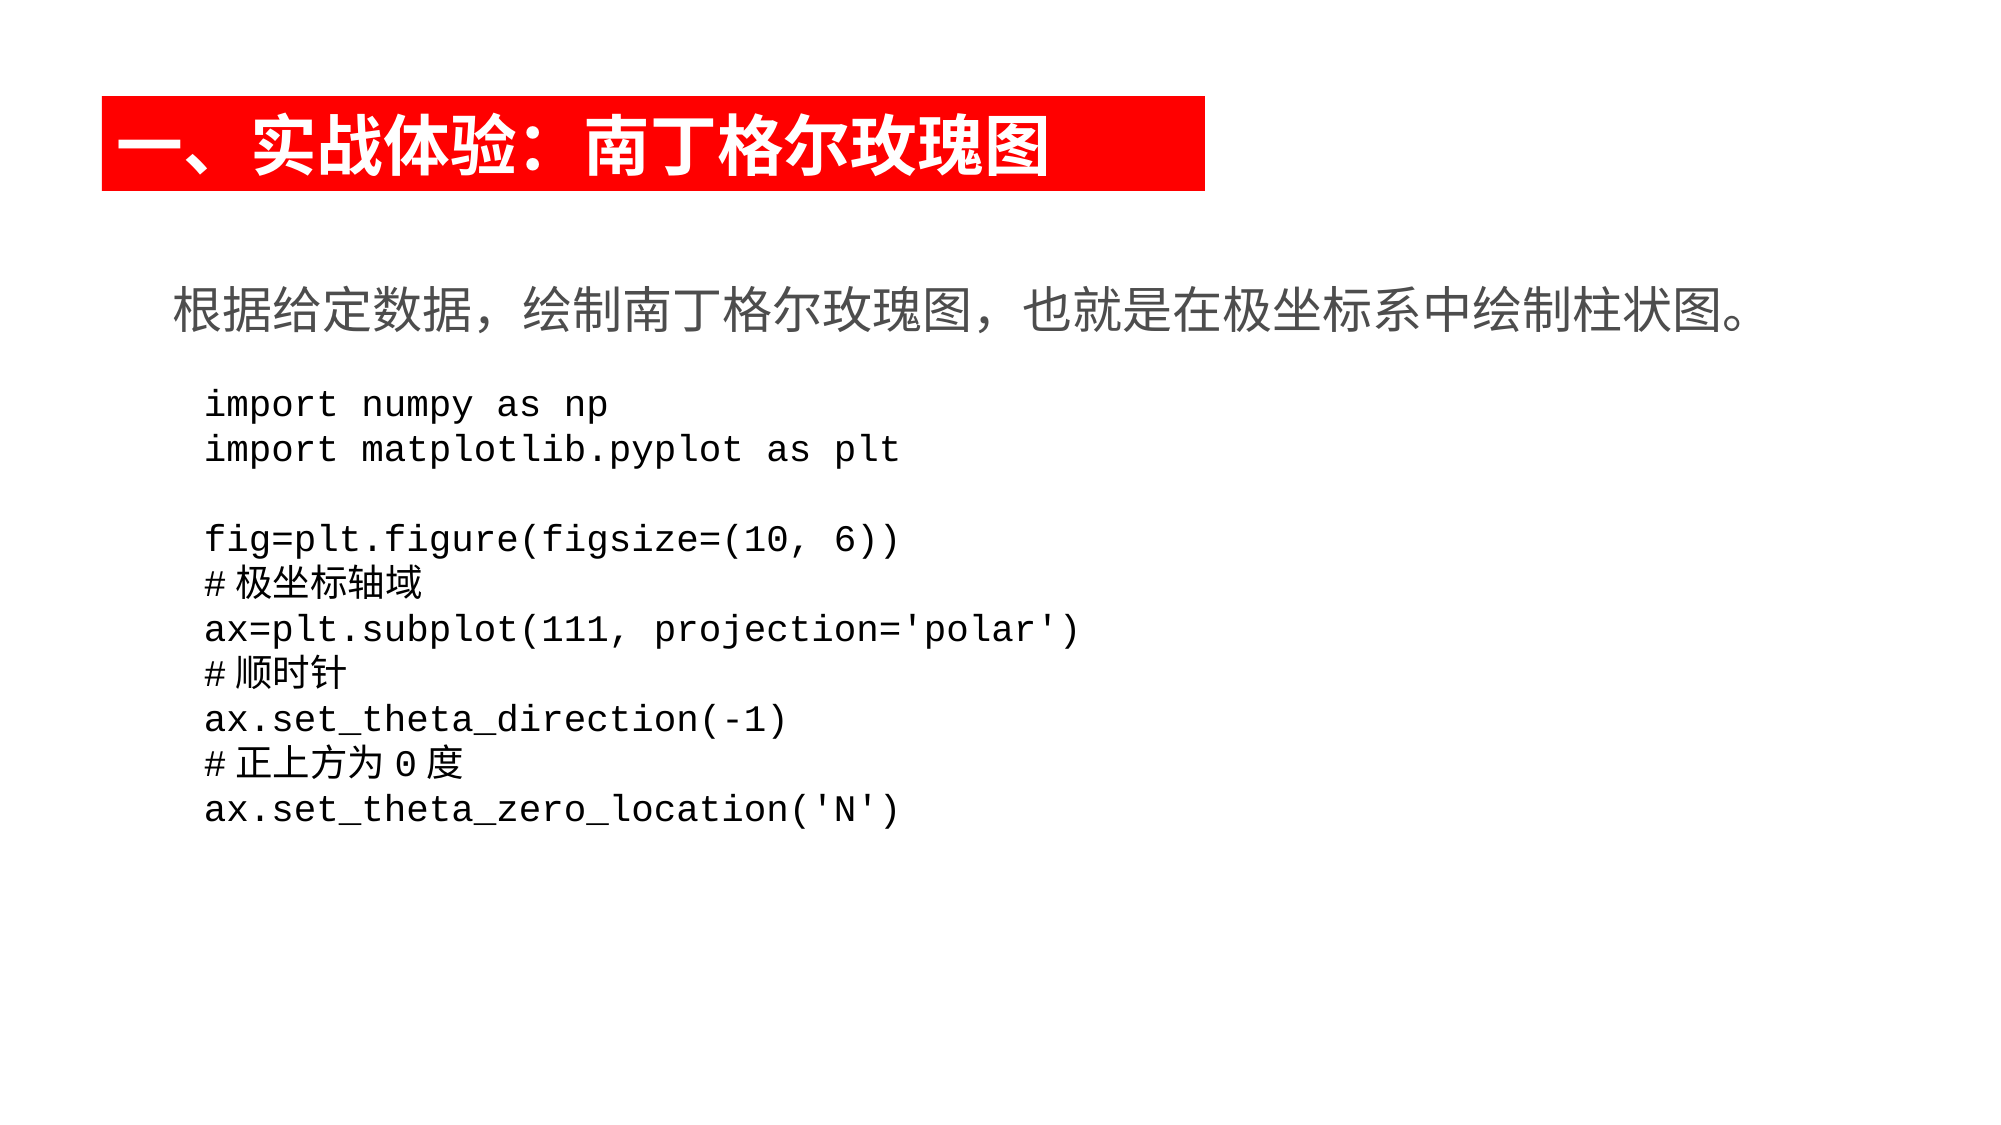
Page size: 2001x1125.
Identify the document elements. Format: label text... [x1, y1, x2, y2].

text_box 一、实战体验：南丁格尔玫瑰图 [101, 96, 1205, 191]
text_box 根据给定数据，绘制南丁格尔玫瑰图，也就是在极坐标系中绘制柱状图。 import numpy as np import matplotlib.pyplot as plt fig=plt.figure(figsize=(10, 6)) #极坐标轴域 ax=plt.subplot(111, projection='polar') #顺时针 ax.set_theta_direction(-1) #正上方为0度 ax.set_theta_zero_location('N') [70, 271, 1829, 876]
